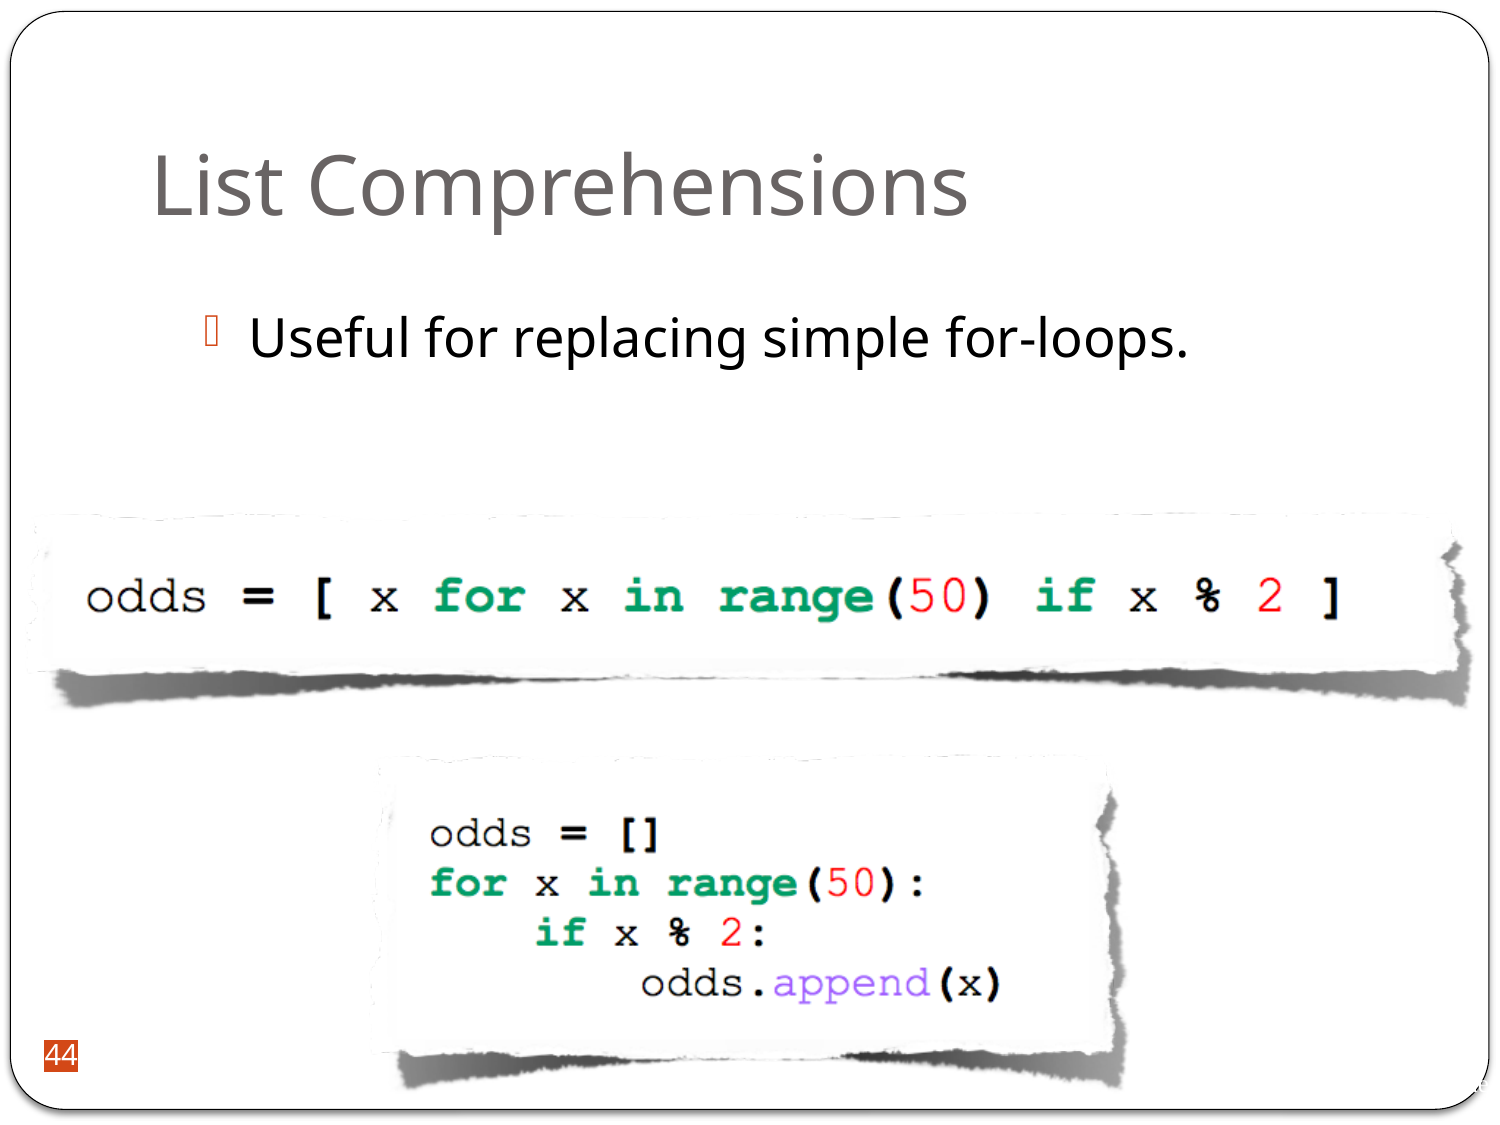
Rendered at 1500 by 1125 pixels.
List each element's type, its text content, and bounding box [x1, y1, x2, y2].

picture [364, 745, 1130, 1095]
picture [20, 502, 1476, 713]
title List Comprehensions [150, 45, 1425, 233]
list Useful for replacing simple for-loops. [146, 303, 1354, 472]
text_box 44 [43, 1039, 79, 1073]
